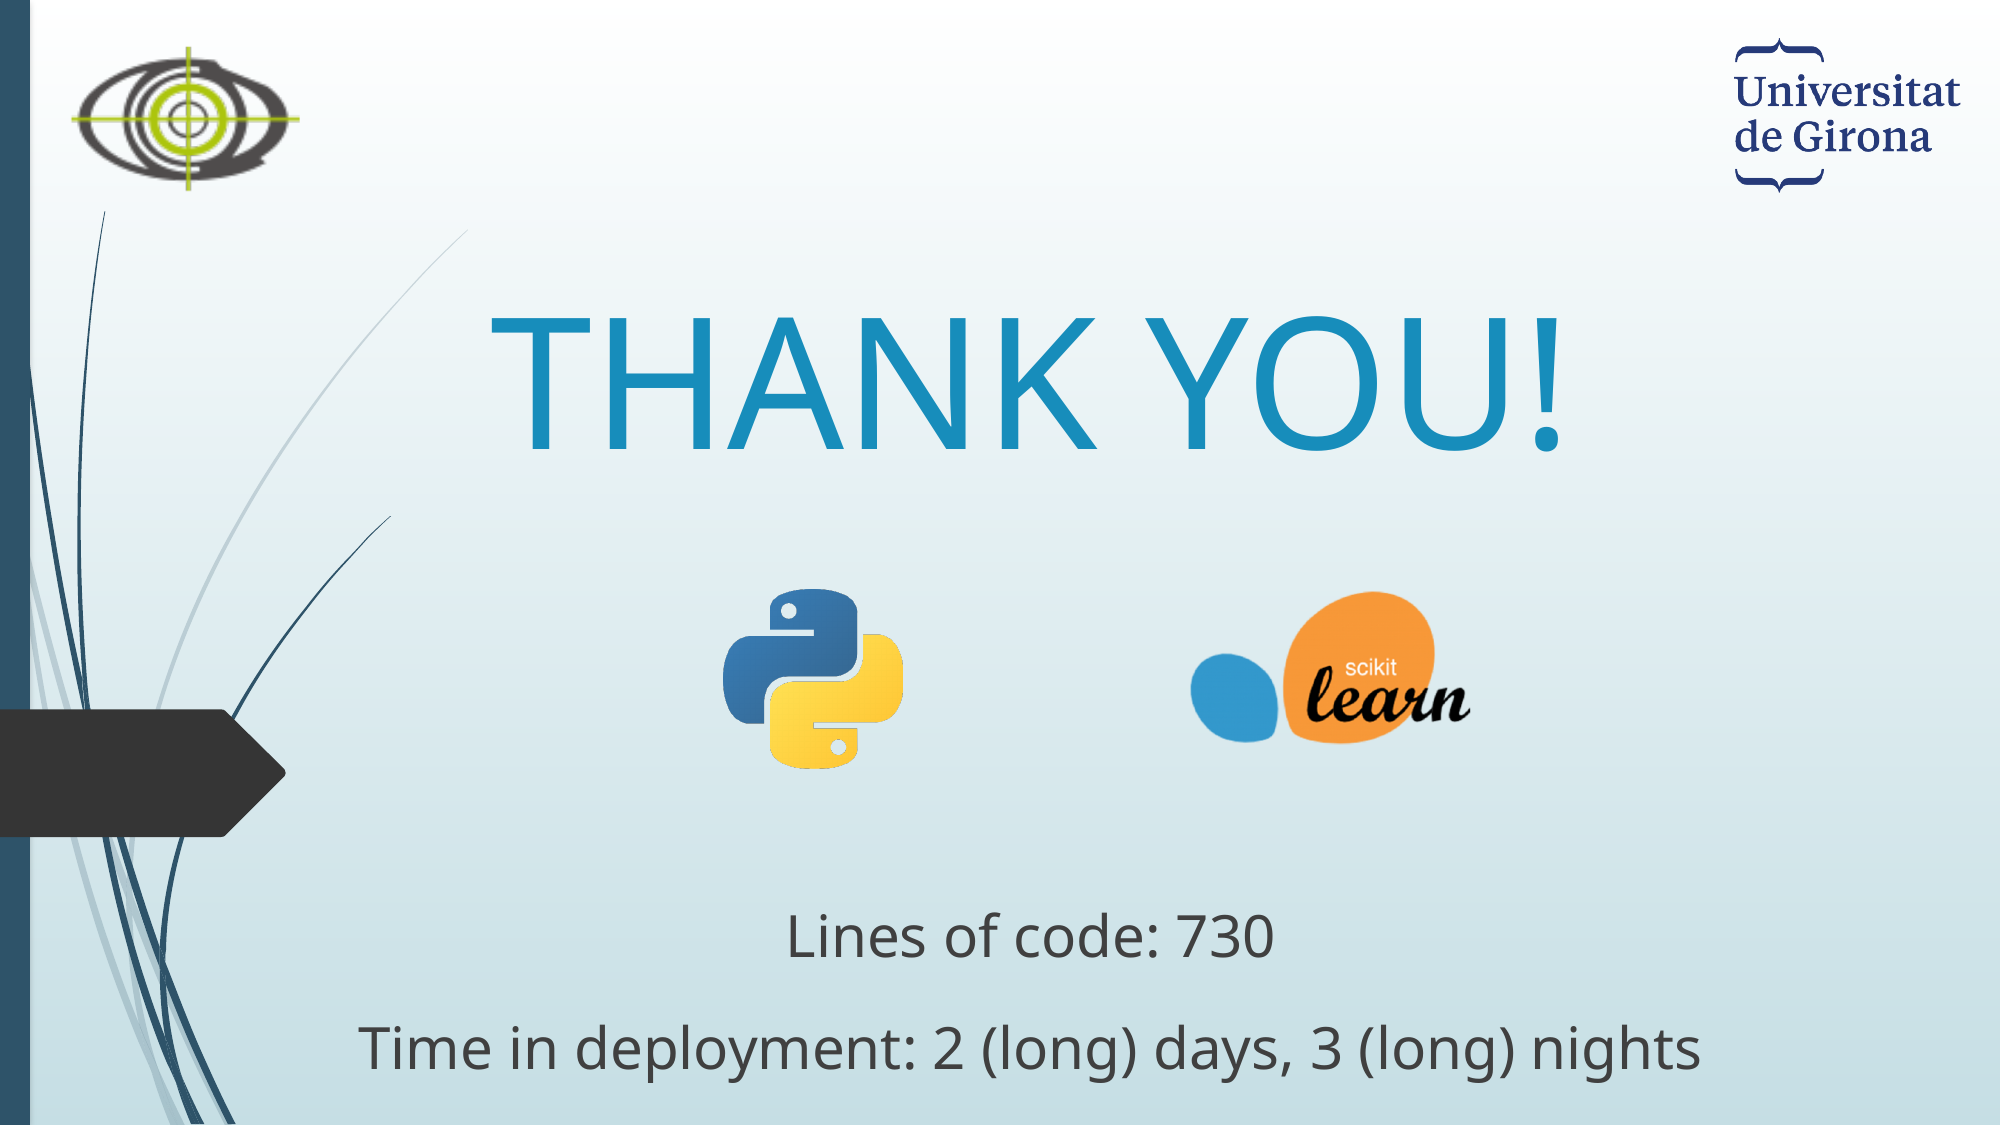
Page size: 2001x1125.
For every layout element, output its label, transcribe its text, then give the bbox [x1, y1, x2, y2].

picture [1734, 37, 1961, 193]
picture [1097, 534, 1563, 826]
picture [723, 589, 903, 769]
title THANK YOU! [299, 254, 1763, 494]
text_box Lines of code: 730 Time in deployment: 2 (long) days, 3 (long) nights [194, 886, 1867, 1125]
picture [64, 27, 300, 204]
